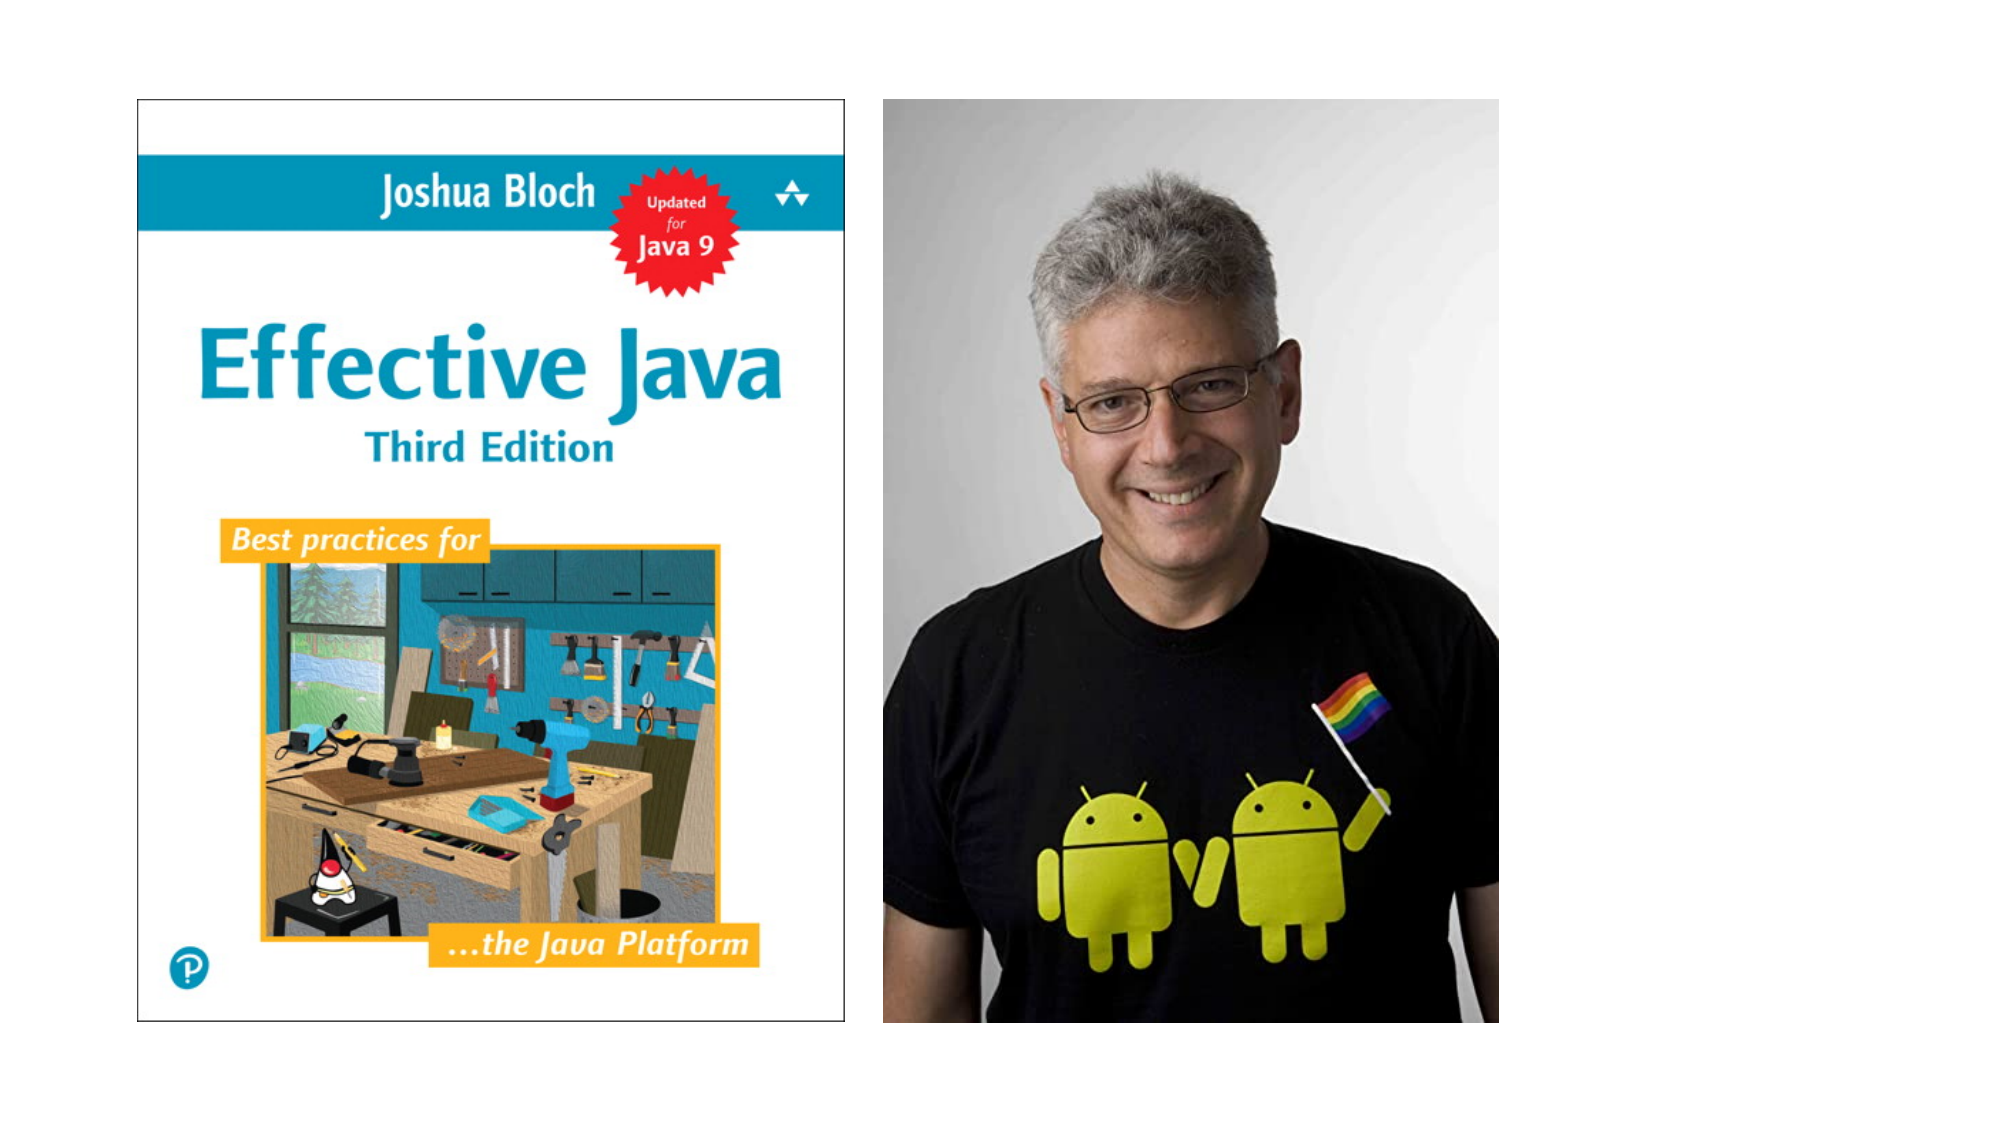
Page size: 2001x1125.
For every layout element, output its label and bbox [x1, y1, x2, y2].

list [137, 99, 845, 1022]
picture [883, 99, 1499, 1023]
